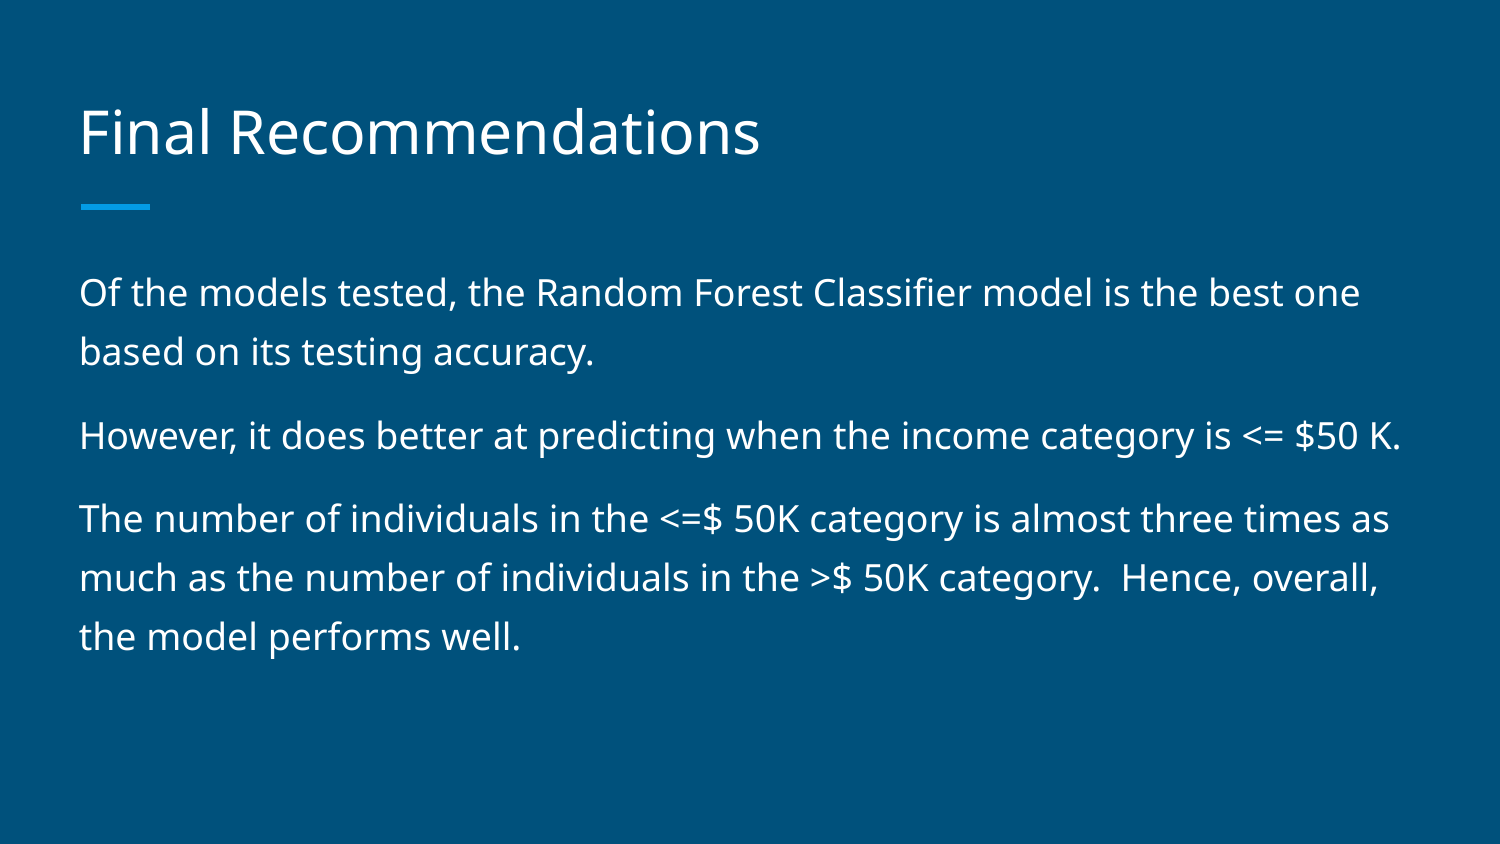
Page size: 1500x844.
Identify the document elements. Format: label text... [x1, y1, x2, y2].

list Of the models tested, the Random Forest Classifier model is the best one based on its testing accuracy. However, it does better at predicting when the income category is <= $50 K. The number of individuals in the <=$ 50K category is almost three times as much as the number of individuals in the >$ 50K category. Hence, overall, the model performs well. [63, 244, 1437, 750]
title Final Recommendations [63, 75, 1437, 188]
